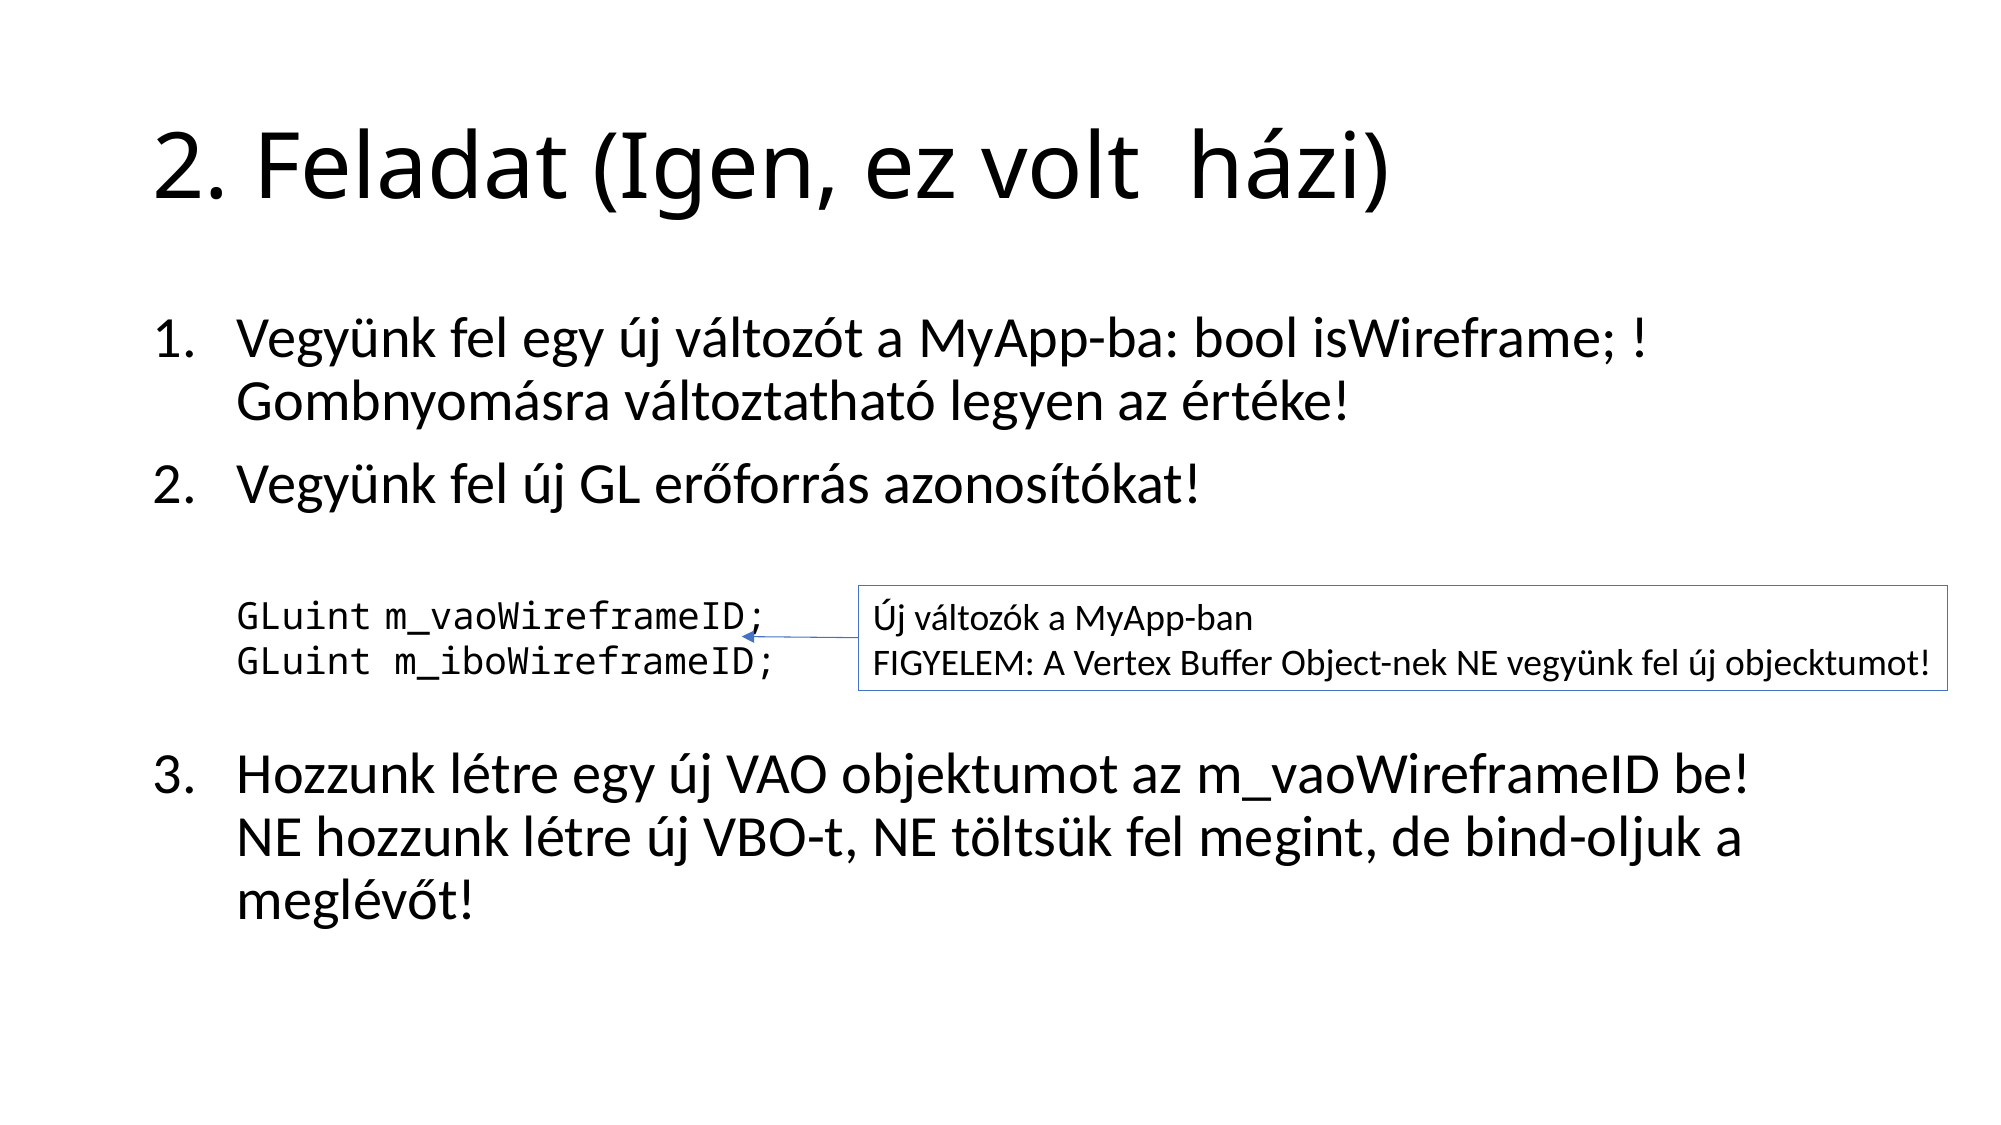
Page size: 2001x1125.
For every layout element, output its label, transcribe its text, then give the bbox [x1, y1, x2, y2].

text_box Új változók a MyApp-ban FIGYELEM: A Vertex Buffer Object-nek NE vegyünk fel új objecktumot! [858, 585, 1948, 691]
list Vegyünk fel egy új változót a MyApp-ba: bool isWireframe; ! Gombnyomásra változtatható legyen az értéke! Vegyünk fel új GL erőforrás azonosítókat! GLuint m_vaoWireframeID; GLuint m_iboWireframeID; Hozzunk létre egy új VAO objektumot az m_vaoWireframeID be! NE hozzunk létre új VBO-t, NE töltsük fel megint, de bind-oljuk a meglévőt! [137, 299, 1863, 1014]
title 2. Feladat (Igen, ez volt házi) [137, 59, 1863, 278]
